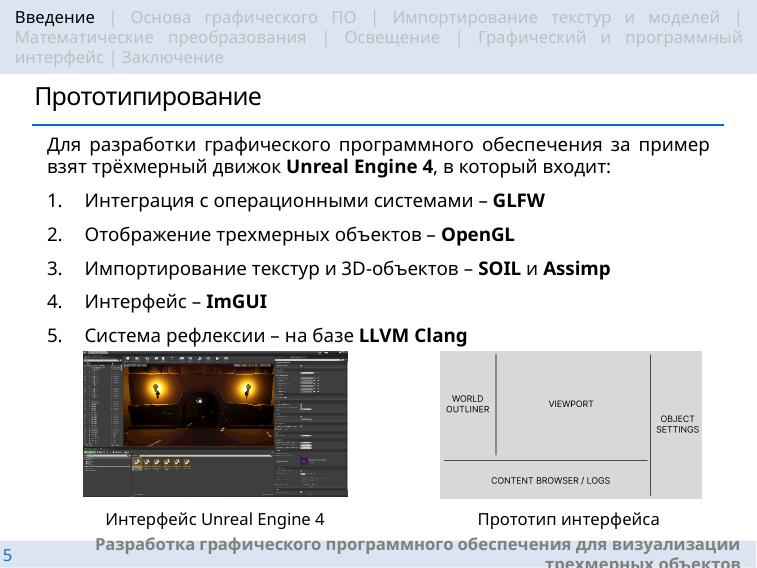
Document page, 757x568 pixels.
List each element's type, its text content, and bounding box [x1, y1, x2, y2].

text_box Введение | Основа графического ПО | Импортирование текстур и моделей | Математические преобразования | Освещение | Графический и программный интерфейс | Заключение [0, 0, 757, 75]
text_box Интерфейс Unreal Engine 4 [82, 504, 348, 539]
text_box Прототип интерфейса [440, 505, 702, 538]
text_box Для разработки графического программного обеспечения за пример взят трёхмерный движок Unreal Engine 4, в который входит: Интеграция с операционными системами – GLFW Отображение трехмерных объектов – OpenGL Импортирование текстур и 3D-объектов – SOIL и Assimp Интерфейс – ImGUI Система рефлексии – на базе LLVM Clang [32, 132, 724, 354]
picture [82, 351, 348, 497]
picture [440, 351, 702, 499]
title Прототипирование [32, 78, 416, 124]
text_box Разработка графического программного обеспечения для визуализации трехмерных объектов [0, 538, 757, 568]
